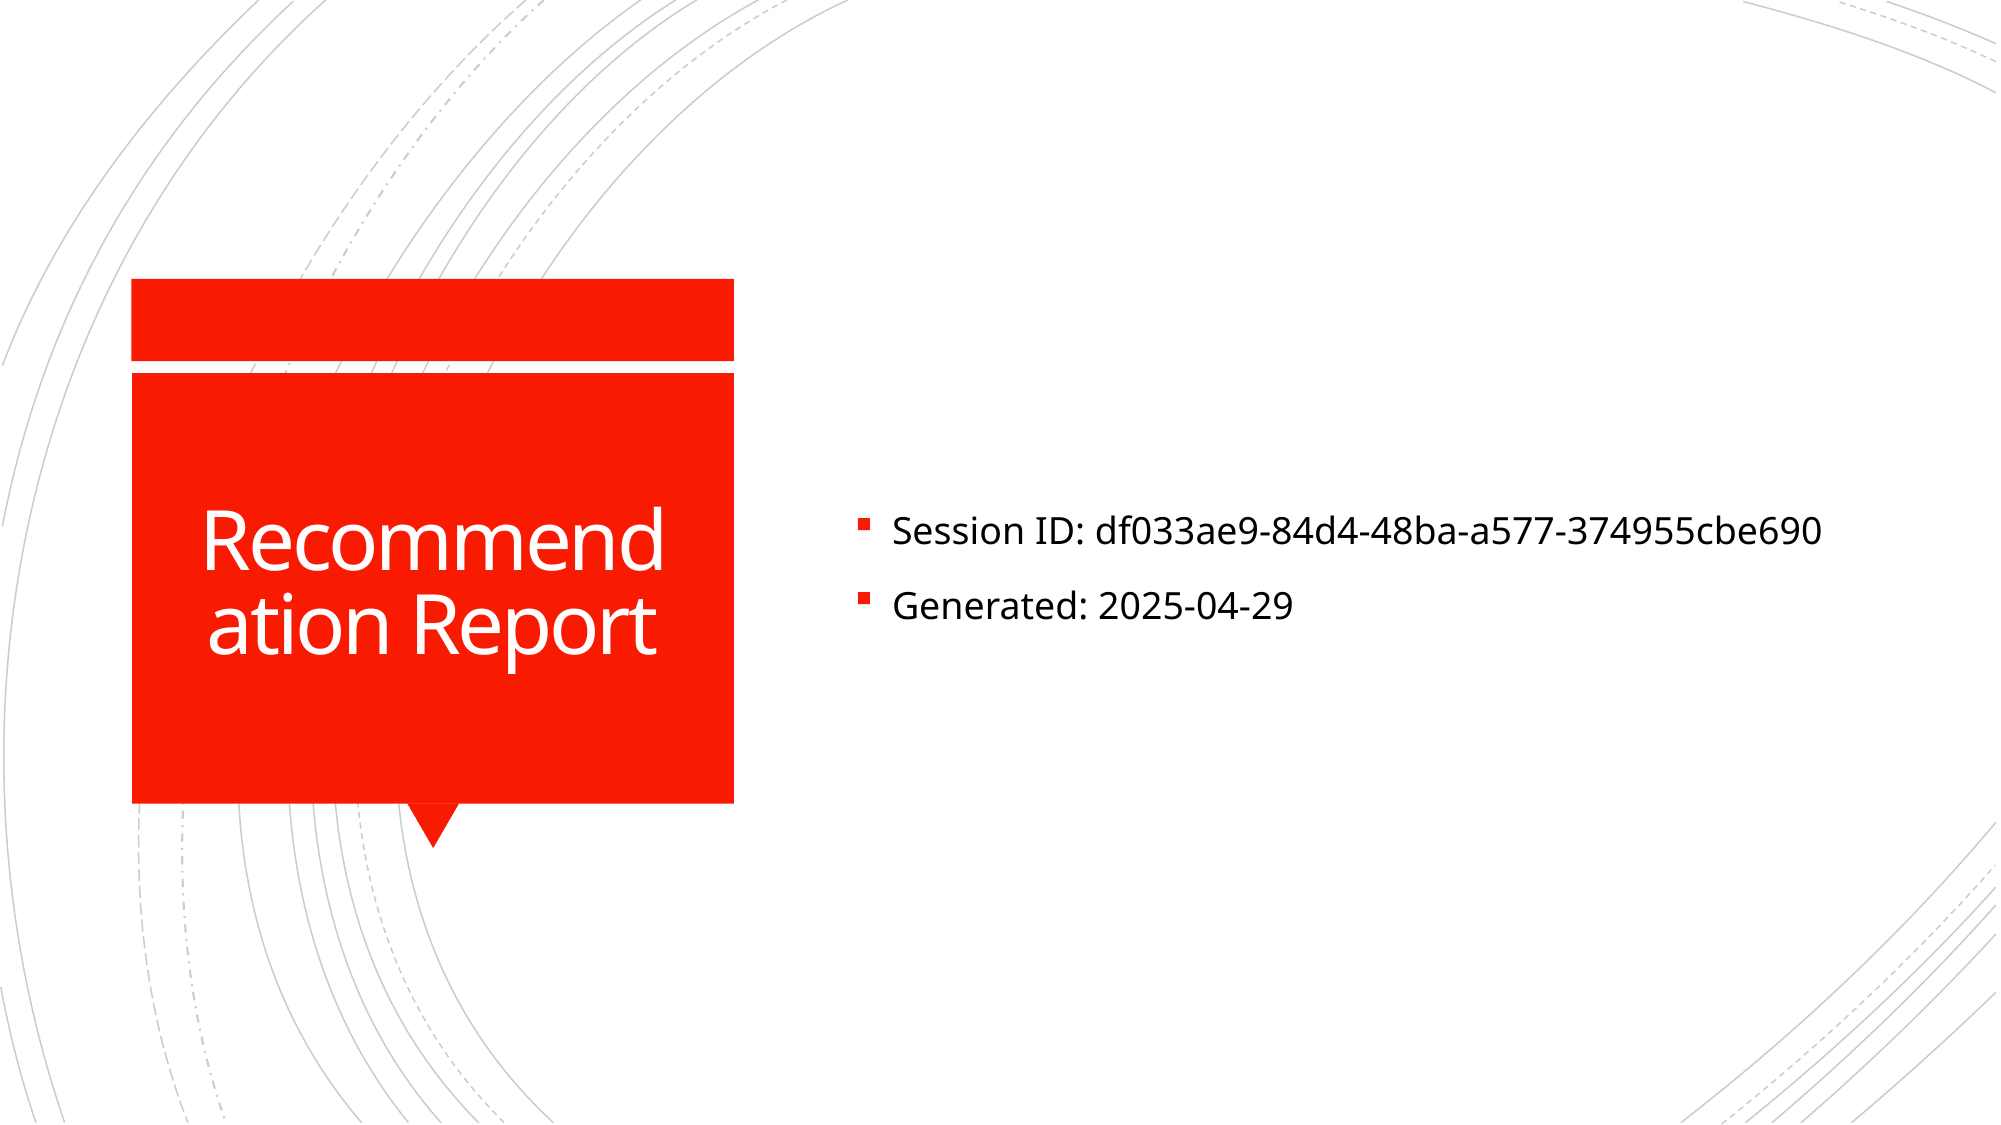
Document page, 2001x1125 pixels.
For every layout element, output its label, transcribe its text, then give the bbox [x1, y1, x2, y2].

title Recommendation Report [145, 385, 720, 789]
list Session ID: df033ae9-84d4-48ba-a577-374955cbe690 Generated: 2025-04-29 [839, 131, 1871, 993]
